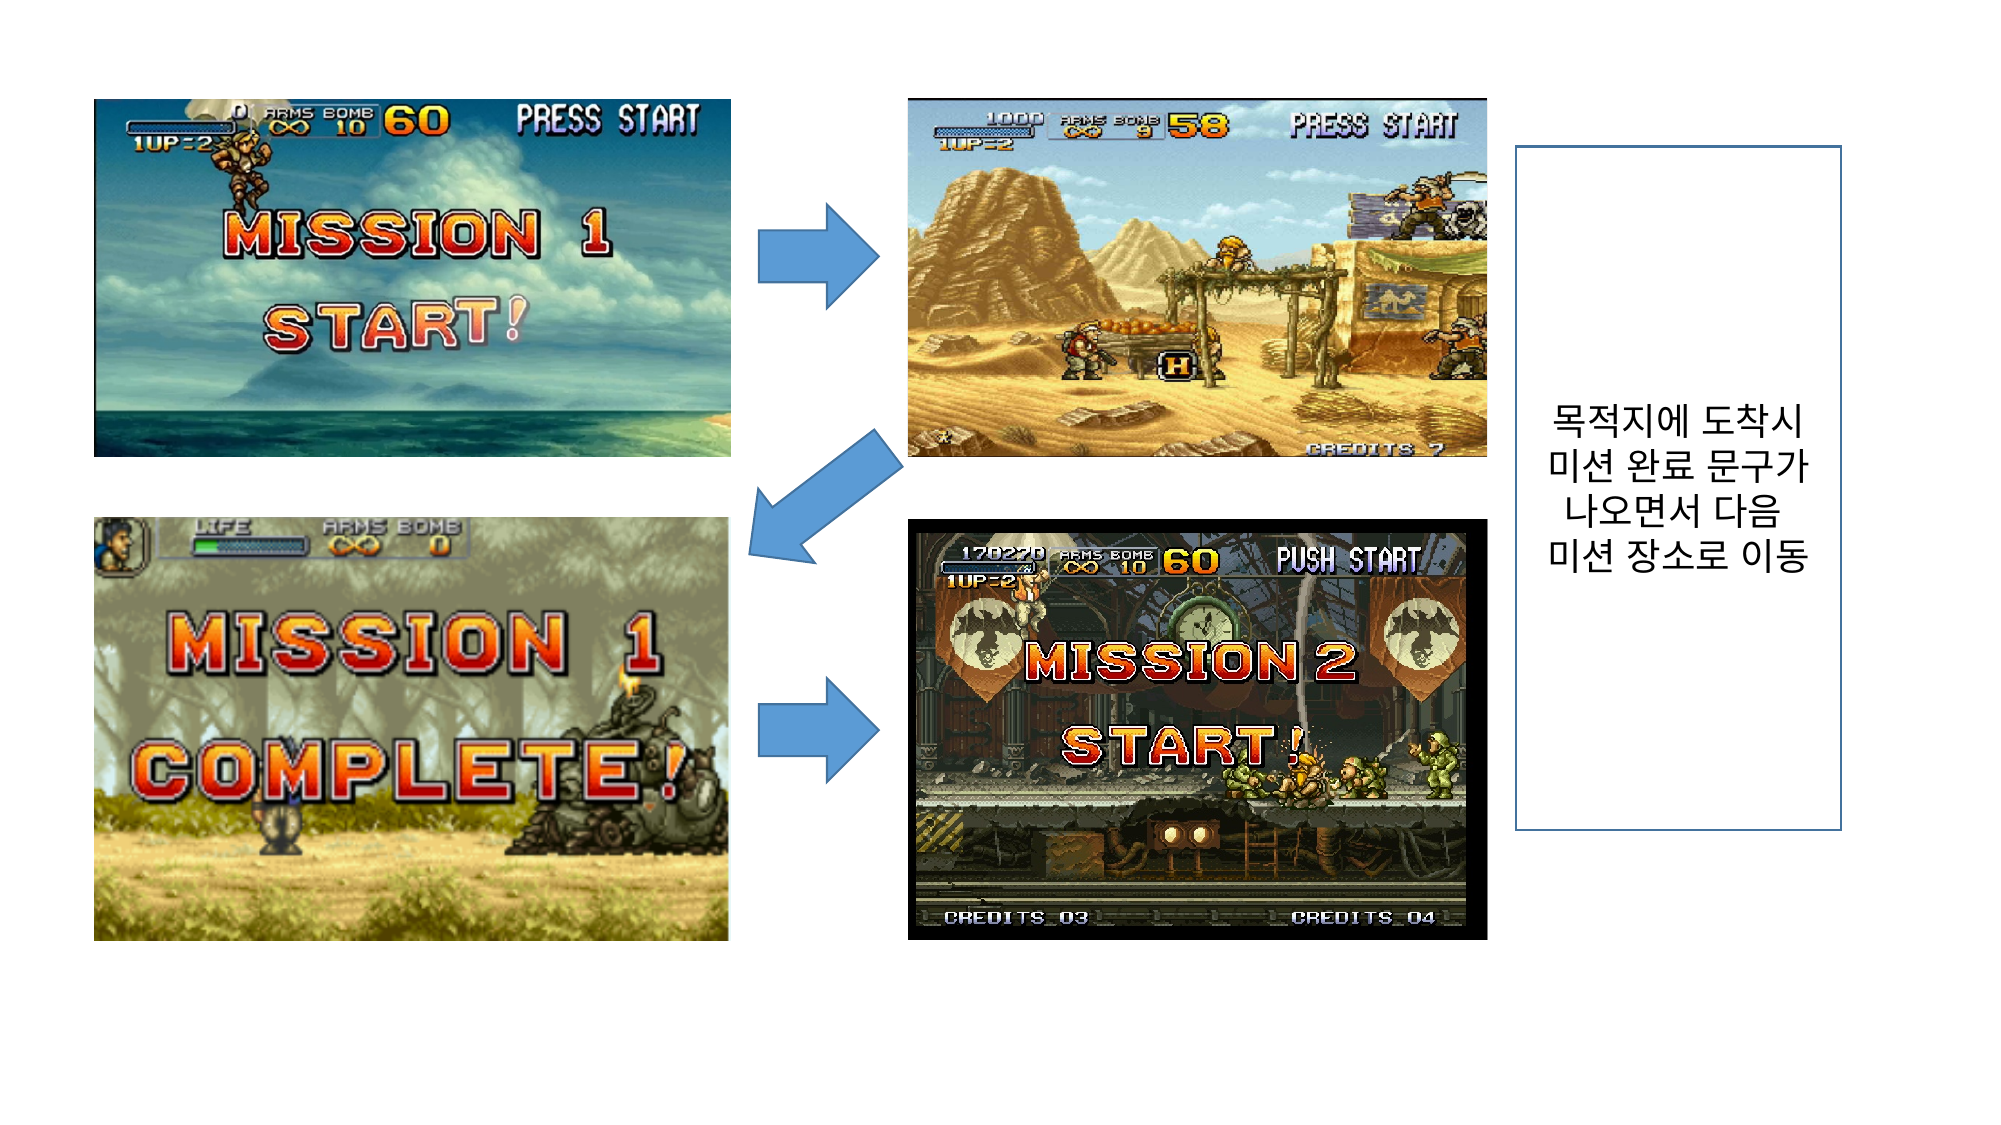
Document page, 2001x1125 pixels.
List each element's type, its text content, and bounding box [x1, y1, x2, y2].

picture [907, 98, 1488, 457]
picture [94, 517, 731, 941]
picture [907, 517, 1488, 941]
text_box 목적지에 도착시 미션 완료 문구가 나오면서 다음 미션 장소로 이동 [1515, 145, 1842, 831]
text_box [748, 428, 904, 565]
text_box [757, 675, 881, 785]
text_box [757, 202, 881, 311]
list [94, 98, 731, 457]
